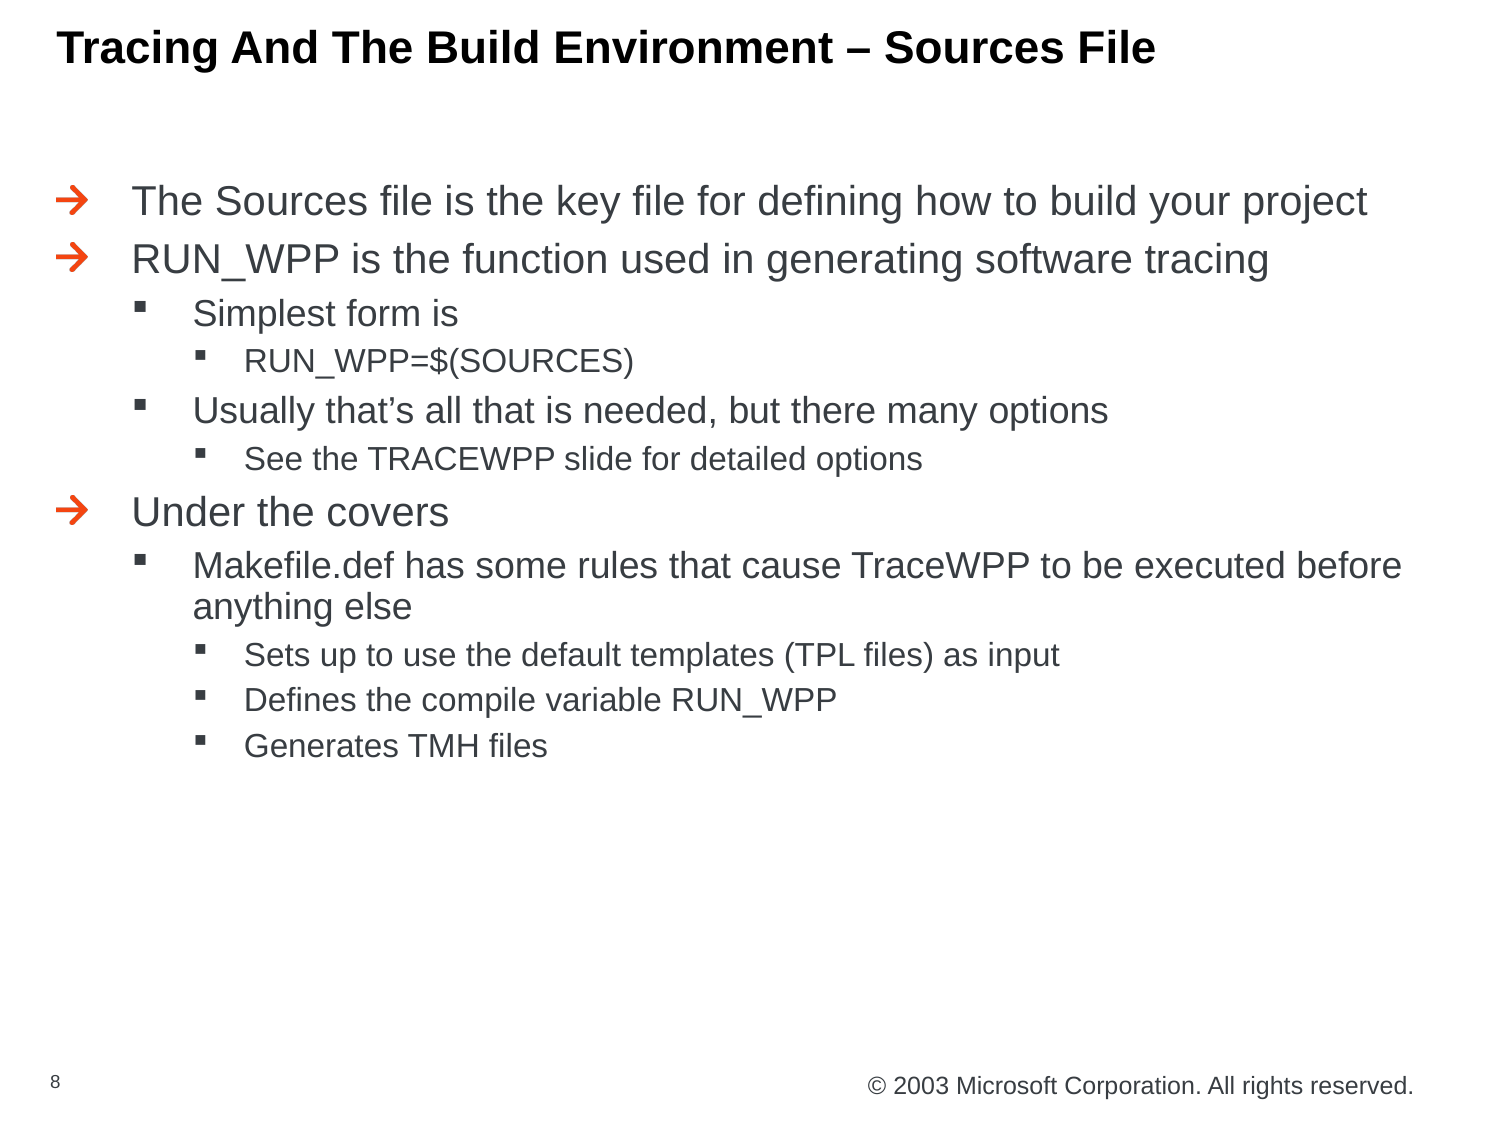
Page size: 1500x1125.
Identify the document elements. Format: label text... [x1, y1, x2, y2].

picture [56, 242, 88, 272]
title Tracing And The Build Environment – Sources File [41, 16, 1329, 82]
picture [56, 495, 88, 525]
slide_number 8 [34, 1050, 163, 1113]
picture [56, 185, 88, 215]
list The Sources file is the key file for defining how to build your project RUN_WPP is the function used in generating software tracing Simplest form is RUN_WPP=$(SOURCES) Usually that’s all that is needed, but there many options See the TRACEWPP slide for detailed options Under the covers Makefile.def has some rules that cause TraceWPP to be executed before anything else Sets up to use the default templates (TPL files) as input Defines the compile variable RUN_WPP Generates TMH files [41, 172, 1465, 797]
